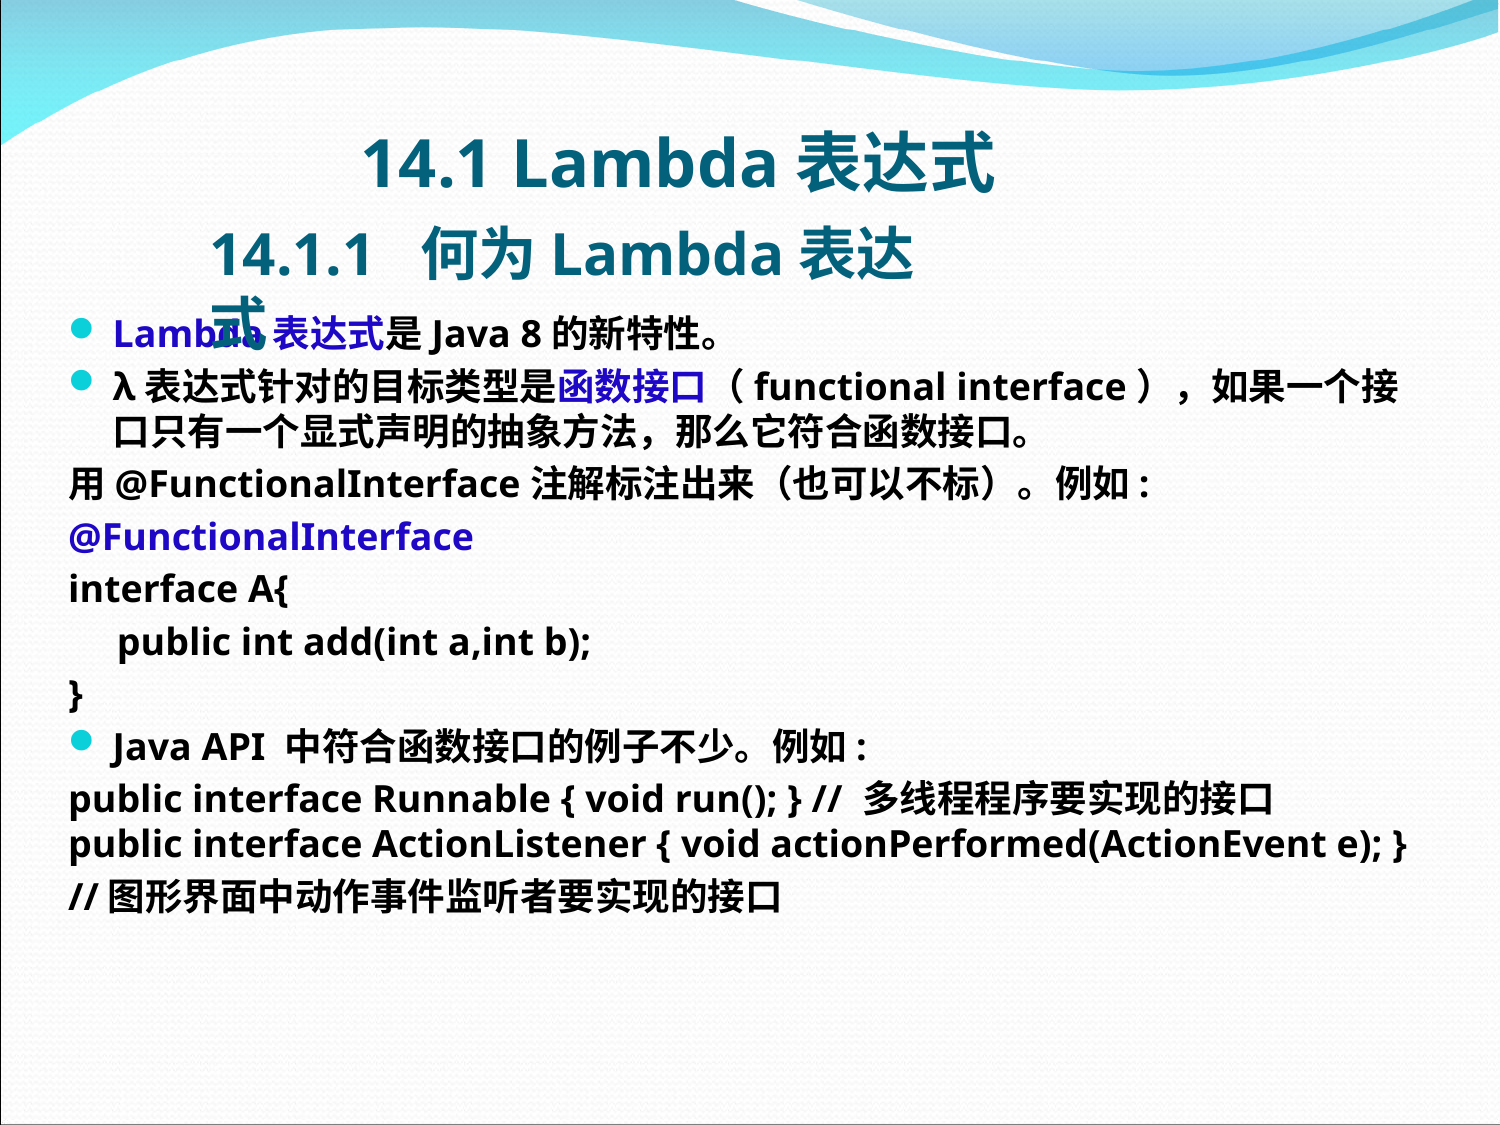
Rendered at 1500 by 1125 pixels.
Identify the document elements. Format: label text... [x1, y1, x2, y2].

text_box 14.1 Lambda表达式 [345, 113, 1011, 209]
picture [0, 0, 1500, 1125]
list Lambda表达式是Java 8的新特性。 λ表达式针对的目标类型是函数接口（functional interface），如果一个接口只有一个显式声明的抽象方法，那么它符合函数接口。 用@FunctionalInterface注解标注出来（也可以不标）。例如: @FunctionalInterface interface A{ public int add(int a,int b); } Java API 中符合函数接口的例子不少。例如: public interface Runnable { void run(); } // 多线程程序要实现的接口 public interface ActionListener { void actionPerformed(ActionEvent e); } //图形界面中动作事件监听者要实现的接口 [53, 302, 1427, 988]
text_box 14.1.1 何为Lambda表达式 [194, 209, 979, 364]
